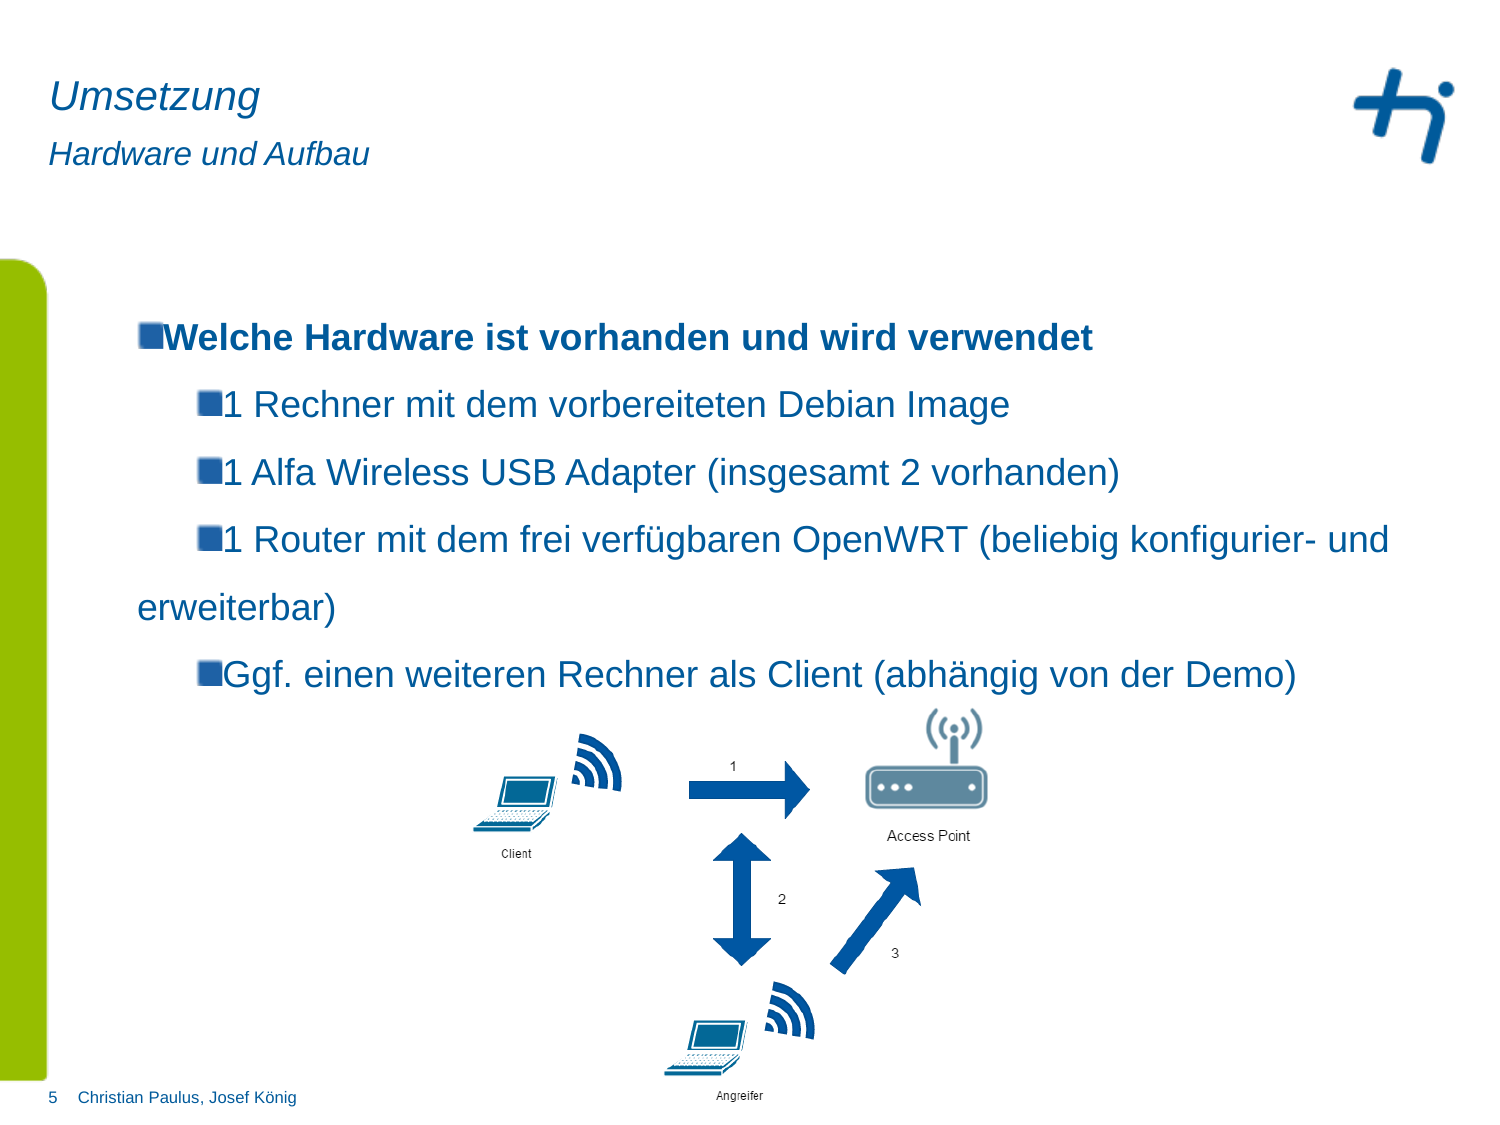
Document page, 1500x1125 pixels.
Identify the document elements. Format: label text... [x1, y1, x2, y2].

list Welche Hardware ist vorhanden und wird verwendet 1 Rechner mit dem vorbereiteten Debian Image 1 Alfa Wireless USB Adapter (insgesamt 2 vorhanden) 1 Router mit dem frei verfügbaren OpenWRT (beliebig konfigurier- und erweiterbar) Ggf. einen weiteren Rechner als Client (abhängig von der Demo) [77, 289, 1440, 1068]
title Hardware und Aufbau [48, 125, 1249, 180]
picture [469, 696, 990, 1105]
slide_number 5 [48, 1087, 80, 1122]
text_box Umsetzung [34, 61, 276, 127]
